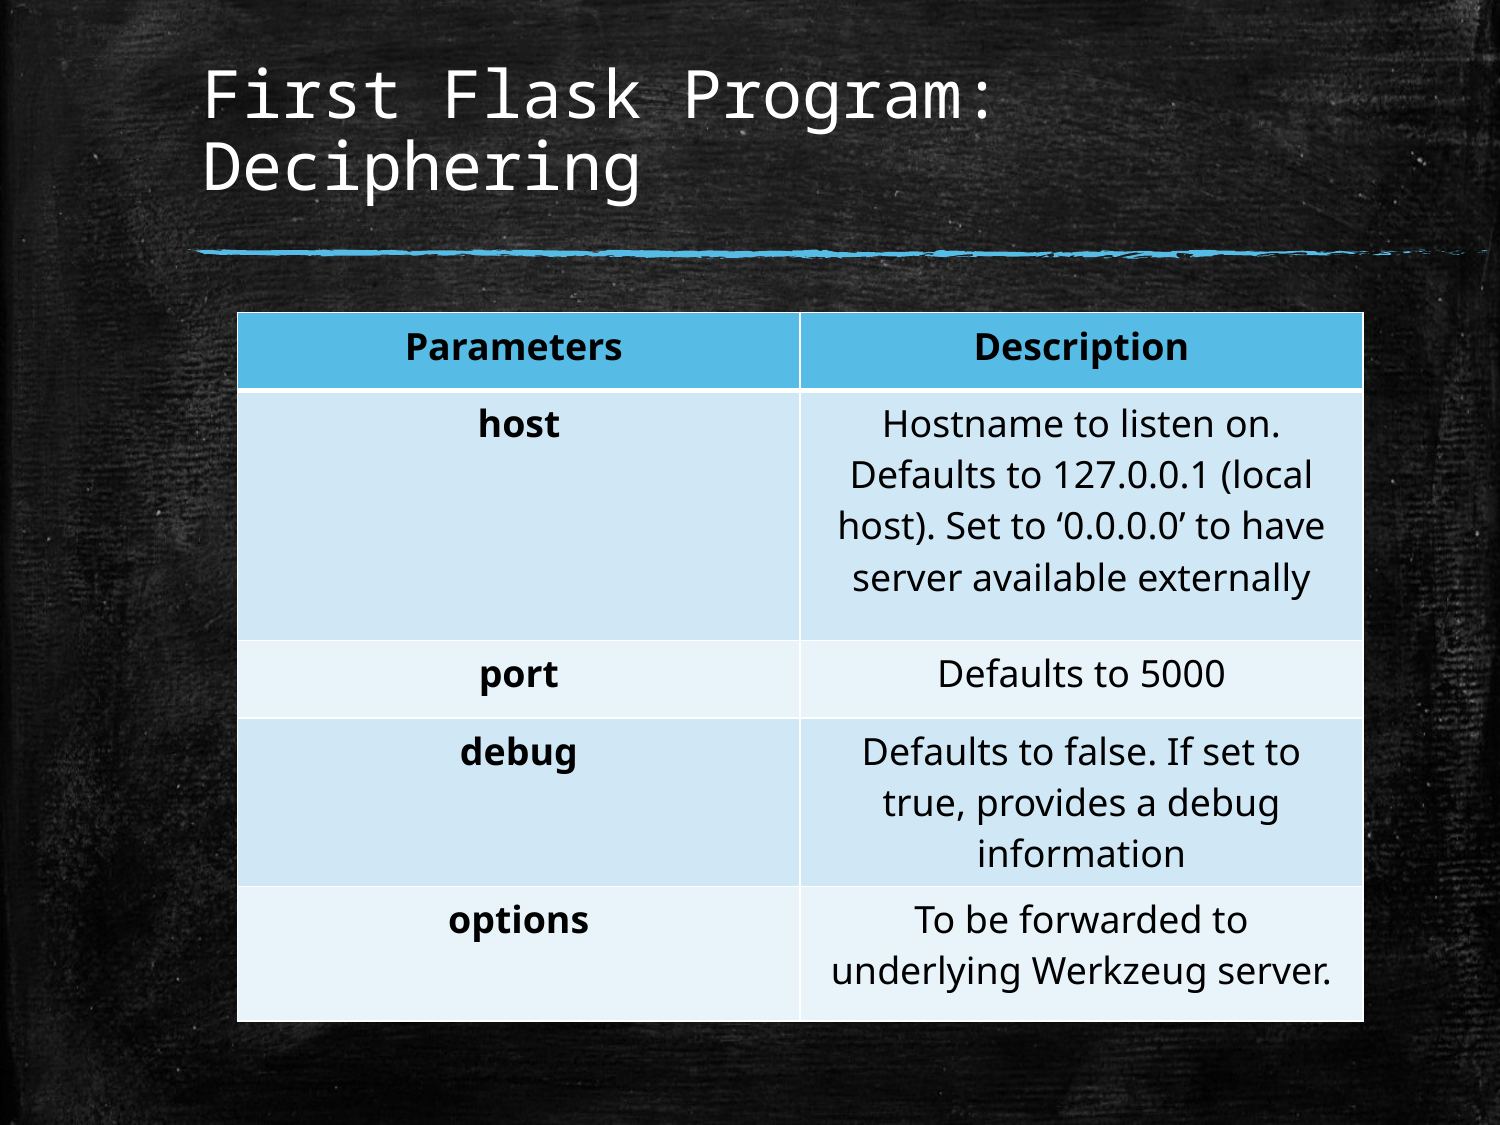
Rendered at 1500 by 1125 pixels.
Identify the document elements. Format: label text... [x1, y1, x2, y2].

table_cell To be forwarded to underlying Werkzeug server. [801, 887, 1362, 1020]
table_cell options [238, 887, 799, 1020]
table_cell Defaults to 5000 [801, 641, 1362, 717]
title First Flask Program: Deciphering [187, 45, 1397, 213]
table_cell host [238, 393, 799, 640]
table_header Parameters [238, 313, 799, 388]
picture [0, 0, 1500, 1125]
table_cell Defaults to false. If set to true, provides a debug information [801, 719, 1362, 886]
table_cell debug [238, 719, 799, 886]
table_cell Hostname to listen on. Defaults to 127.0.0.1 (local host). Set to ‘0.0.0.0’ to have server available externally [801, 393, 1362, 640]
table_header Description [801, 313, 1362, 388]
table_cell port [238, 641, 799, 717]
